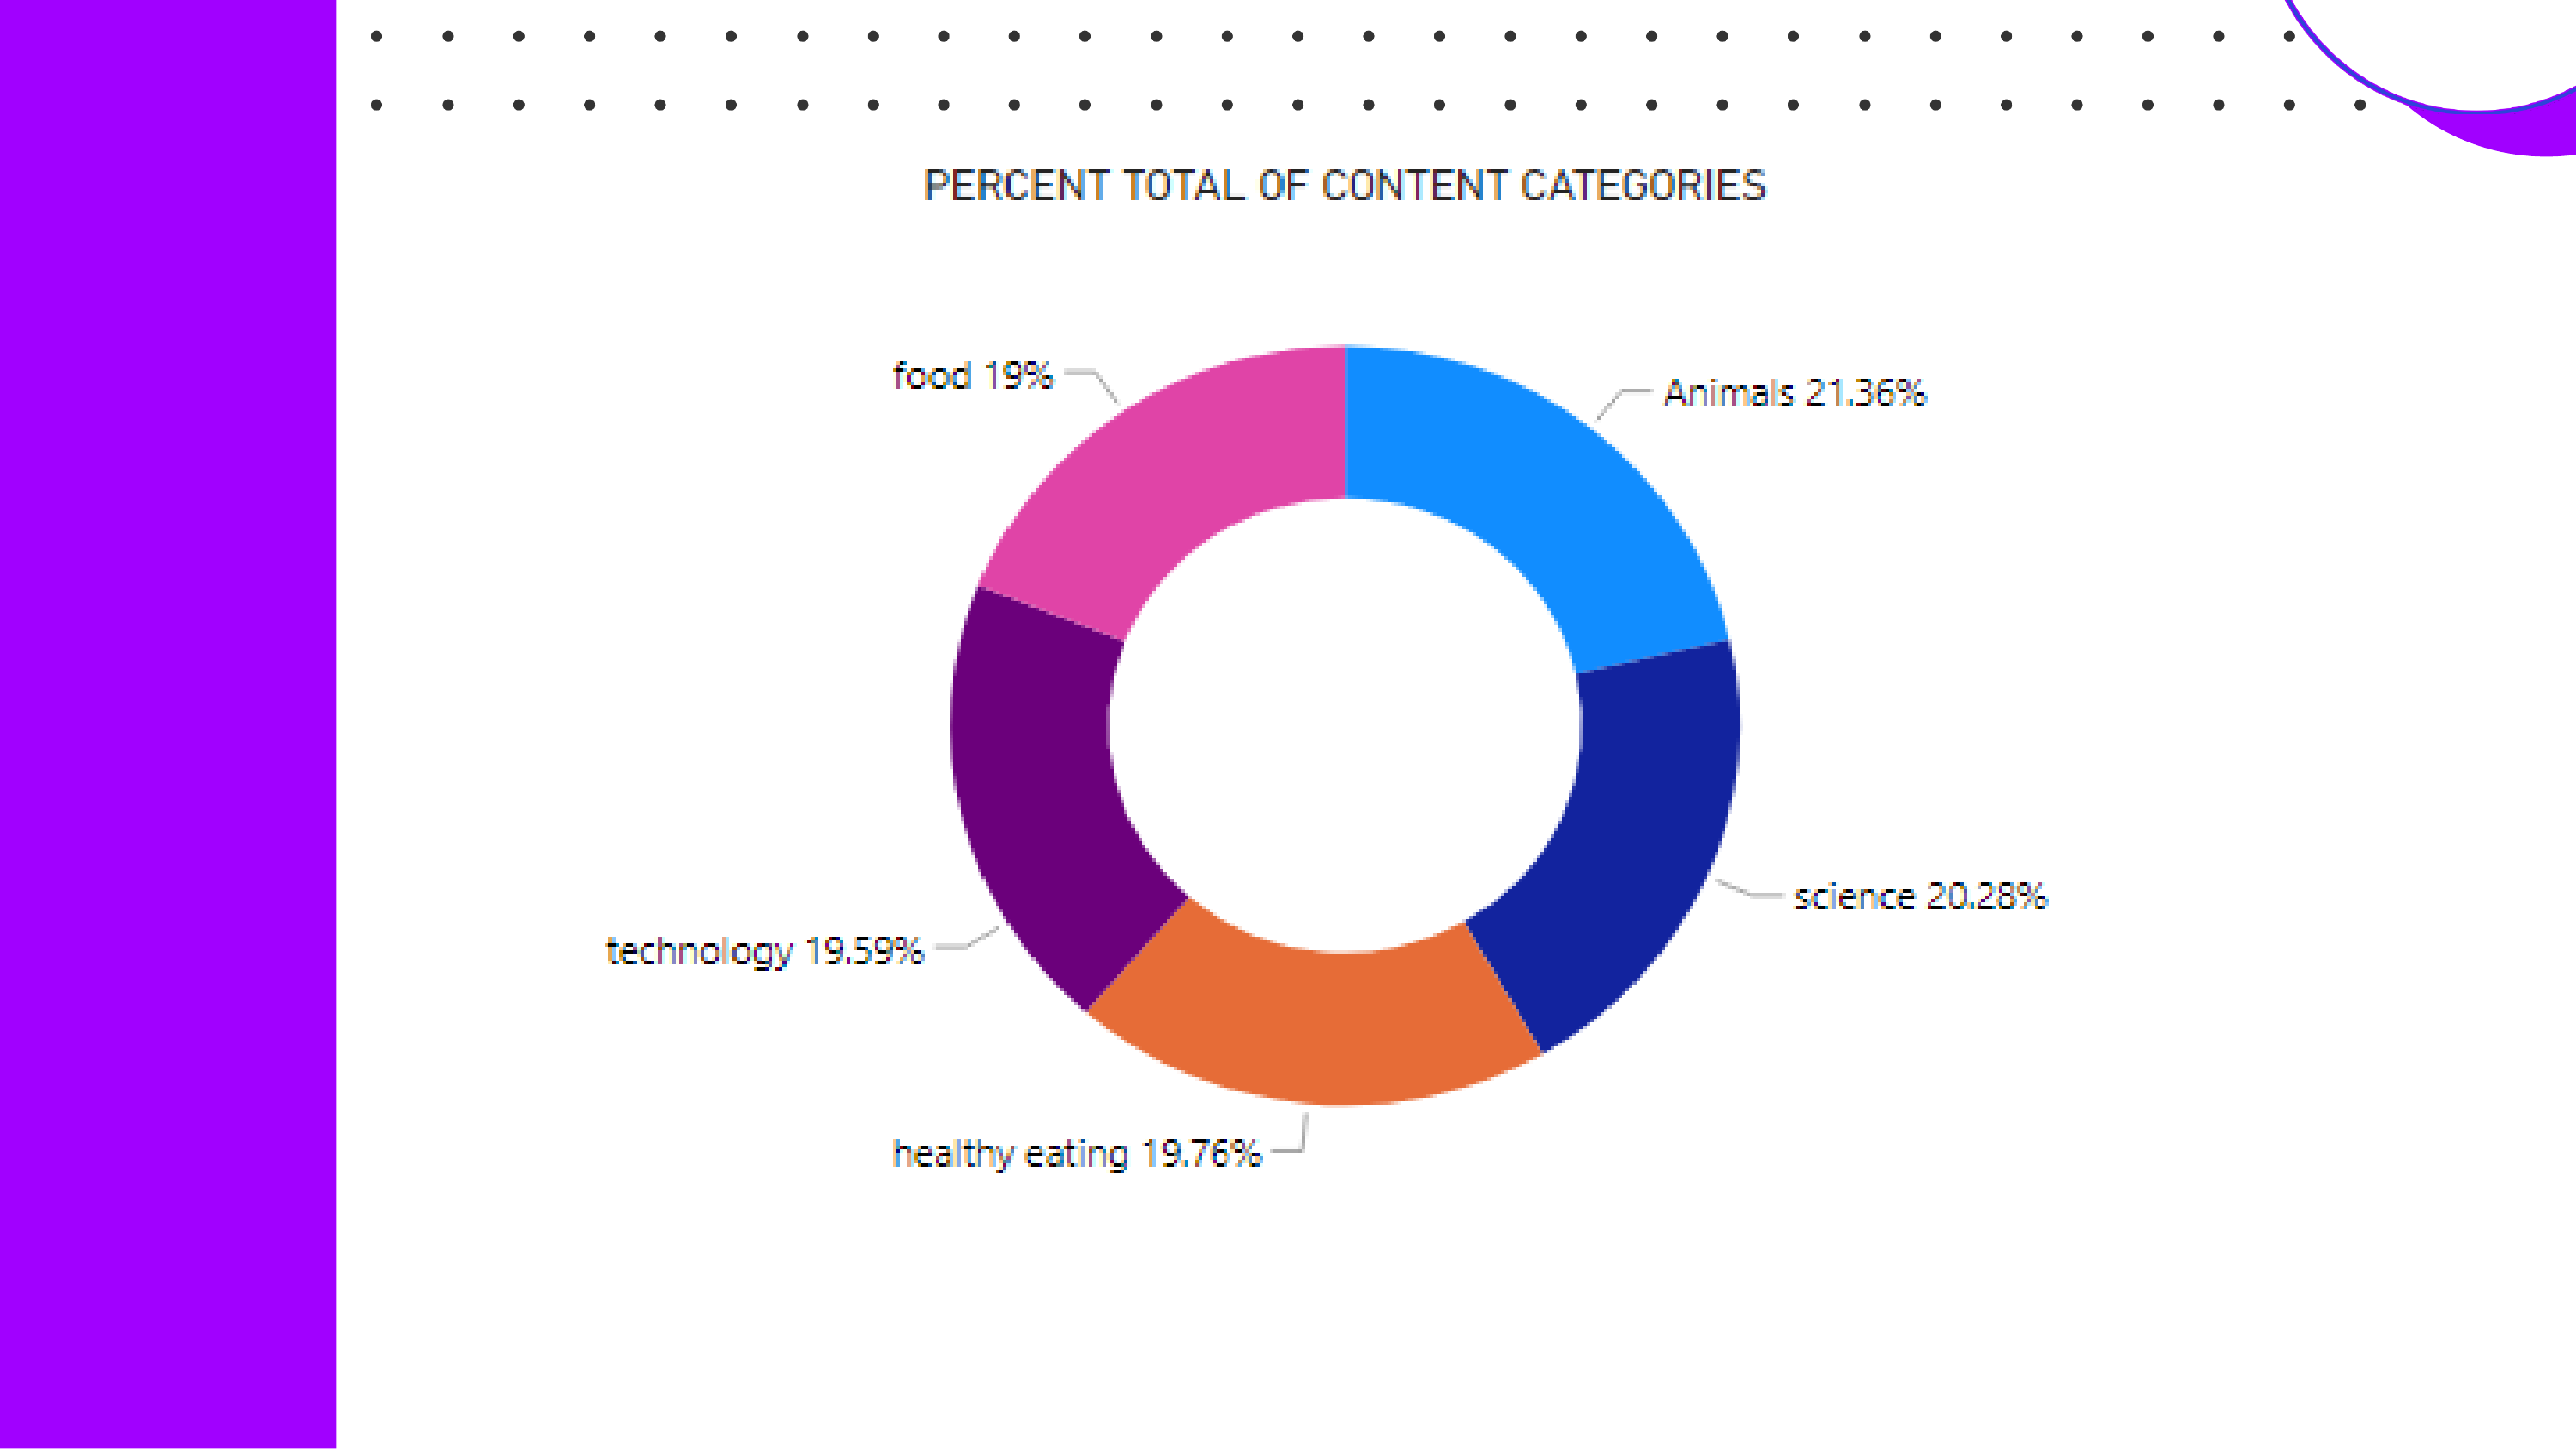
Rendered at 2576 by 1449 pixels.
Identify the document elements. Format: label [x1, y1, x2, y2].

picture [509, 156, 2110, 1266]
text_box [2262, 0, 2576, 157]
text_box [80, 0, 2257, 115]
text_box [0, 0, 337, 1449]
